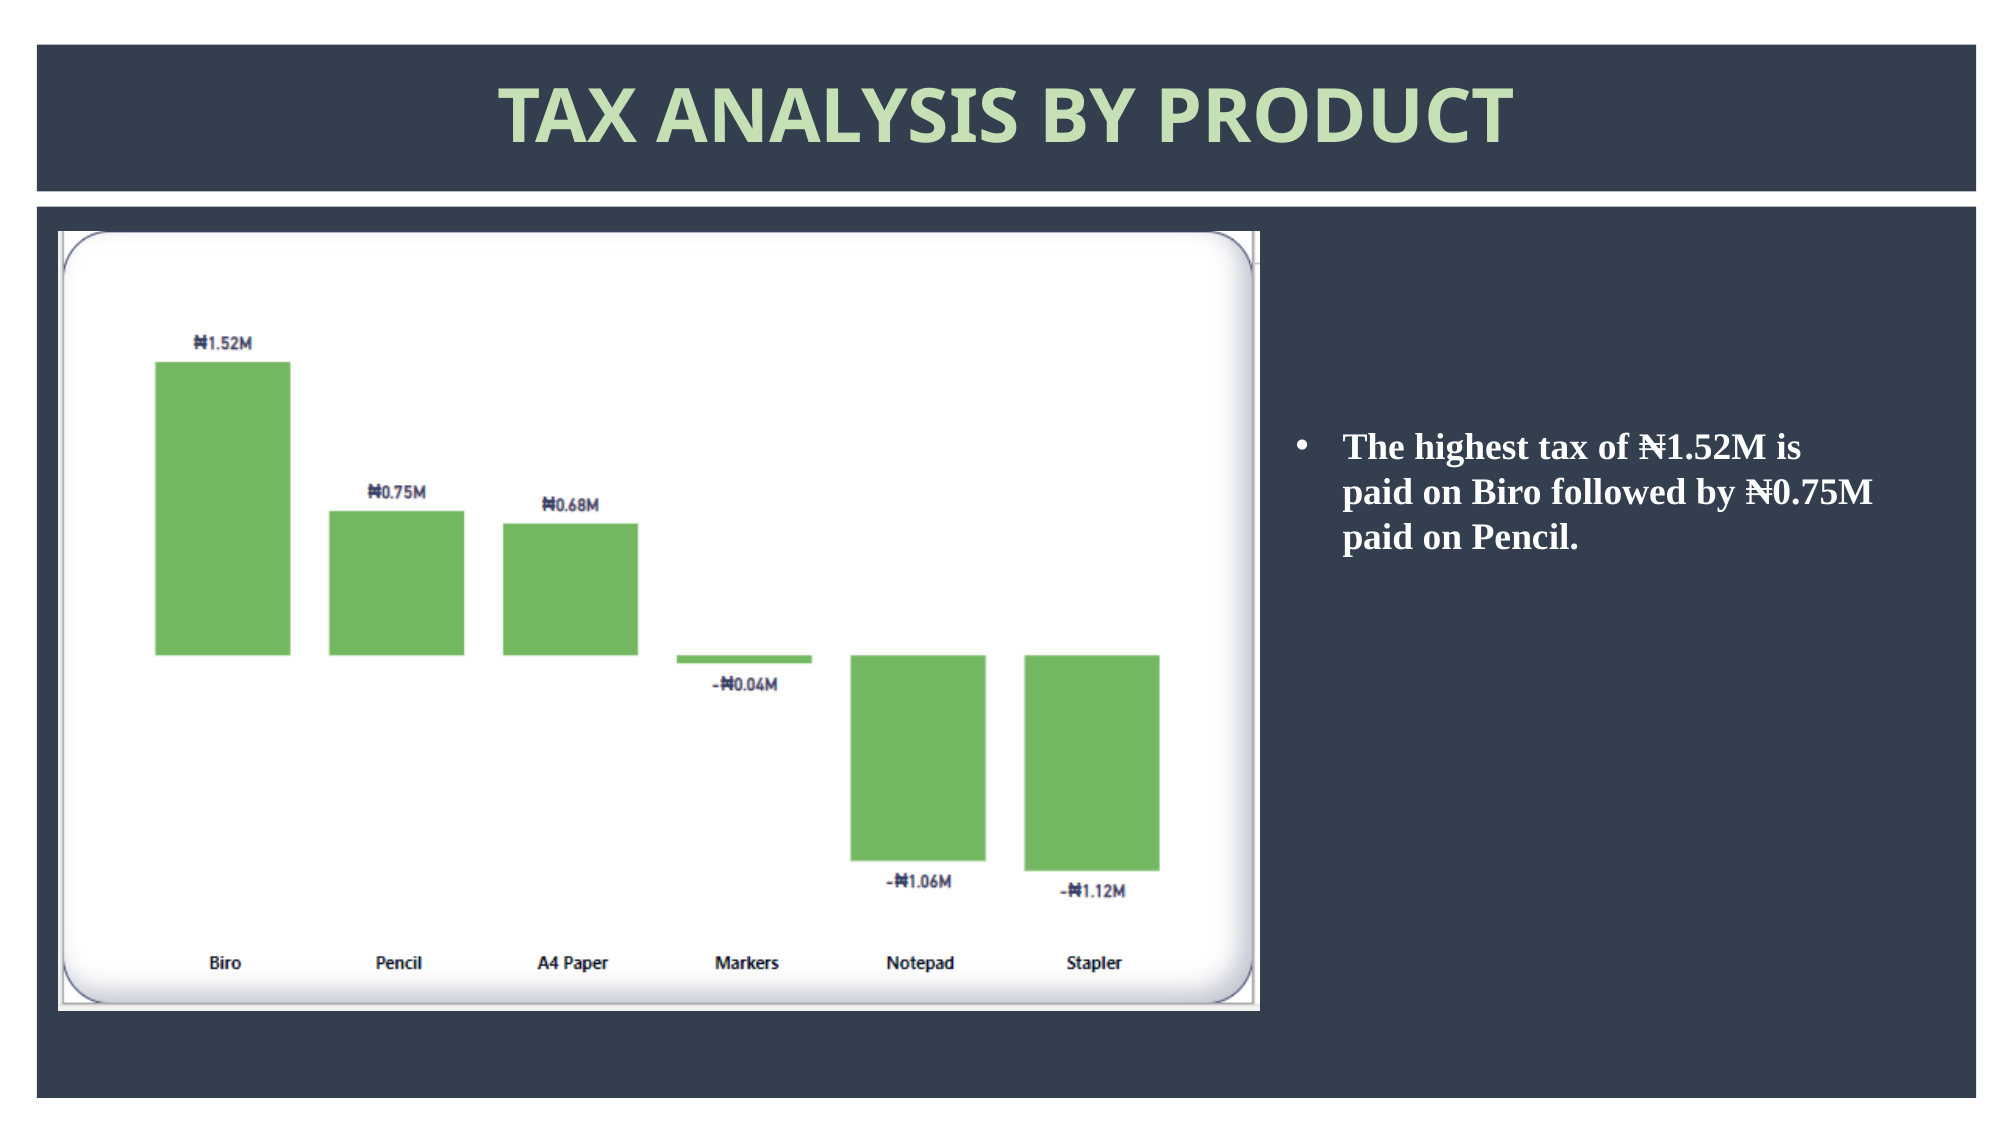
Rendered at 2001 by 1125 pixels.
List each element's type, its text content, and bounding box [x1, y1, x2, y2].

title TAX ANALYSIS BY PRODUCT [36, 44, 1977, 192]
list [36, 206, 1977, 1098]
text_box The highest tax of ₦1.52M is paid on Biro followed by ₦0.75M paid on Pencil. [1280, 414, 1893, 564]
picture [58, 231, 1260, 1011]
